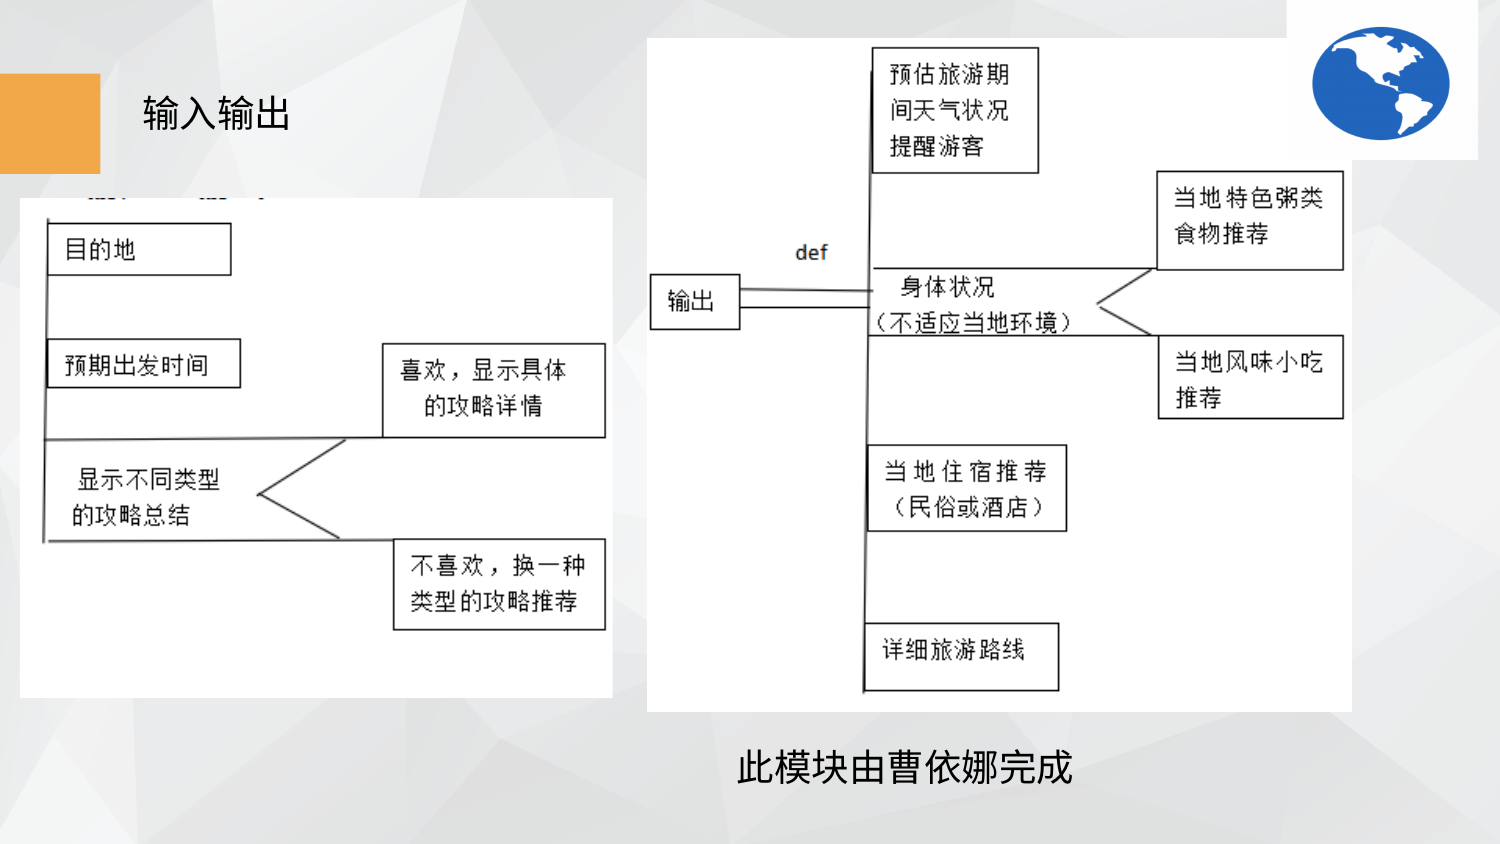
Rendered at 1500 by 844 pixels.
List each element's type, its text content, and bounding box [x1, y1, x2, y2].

text_box 此模块由曹依娜完成 [721, 736, 1235, 797]
text_box [0, 71, 102, 176]
picture [0, 0, 1500, 844]
text_box 输入输出 [127, 82, 349, 142]
